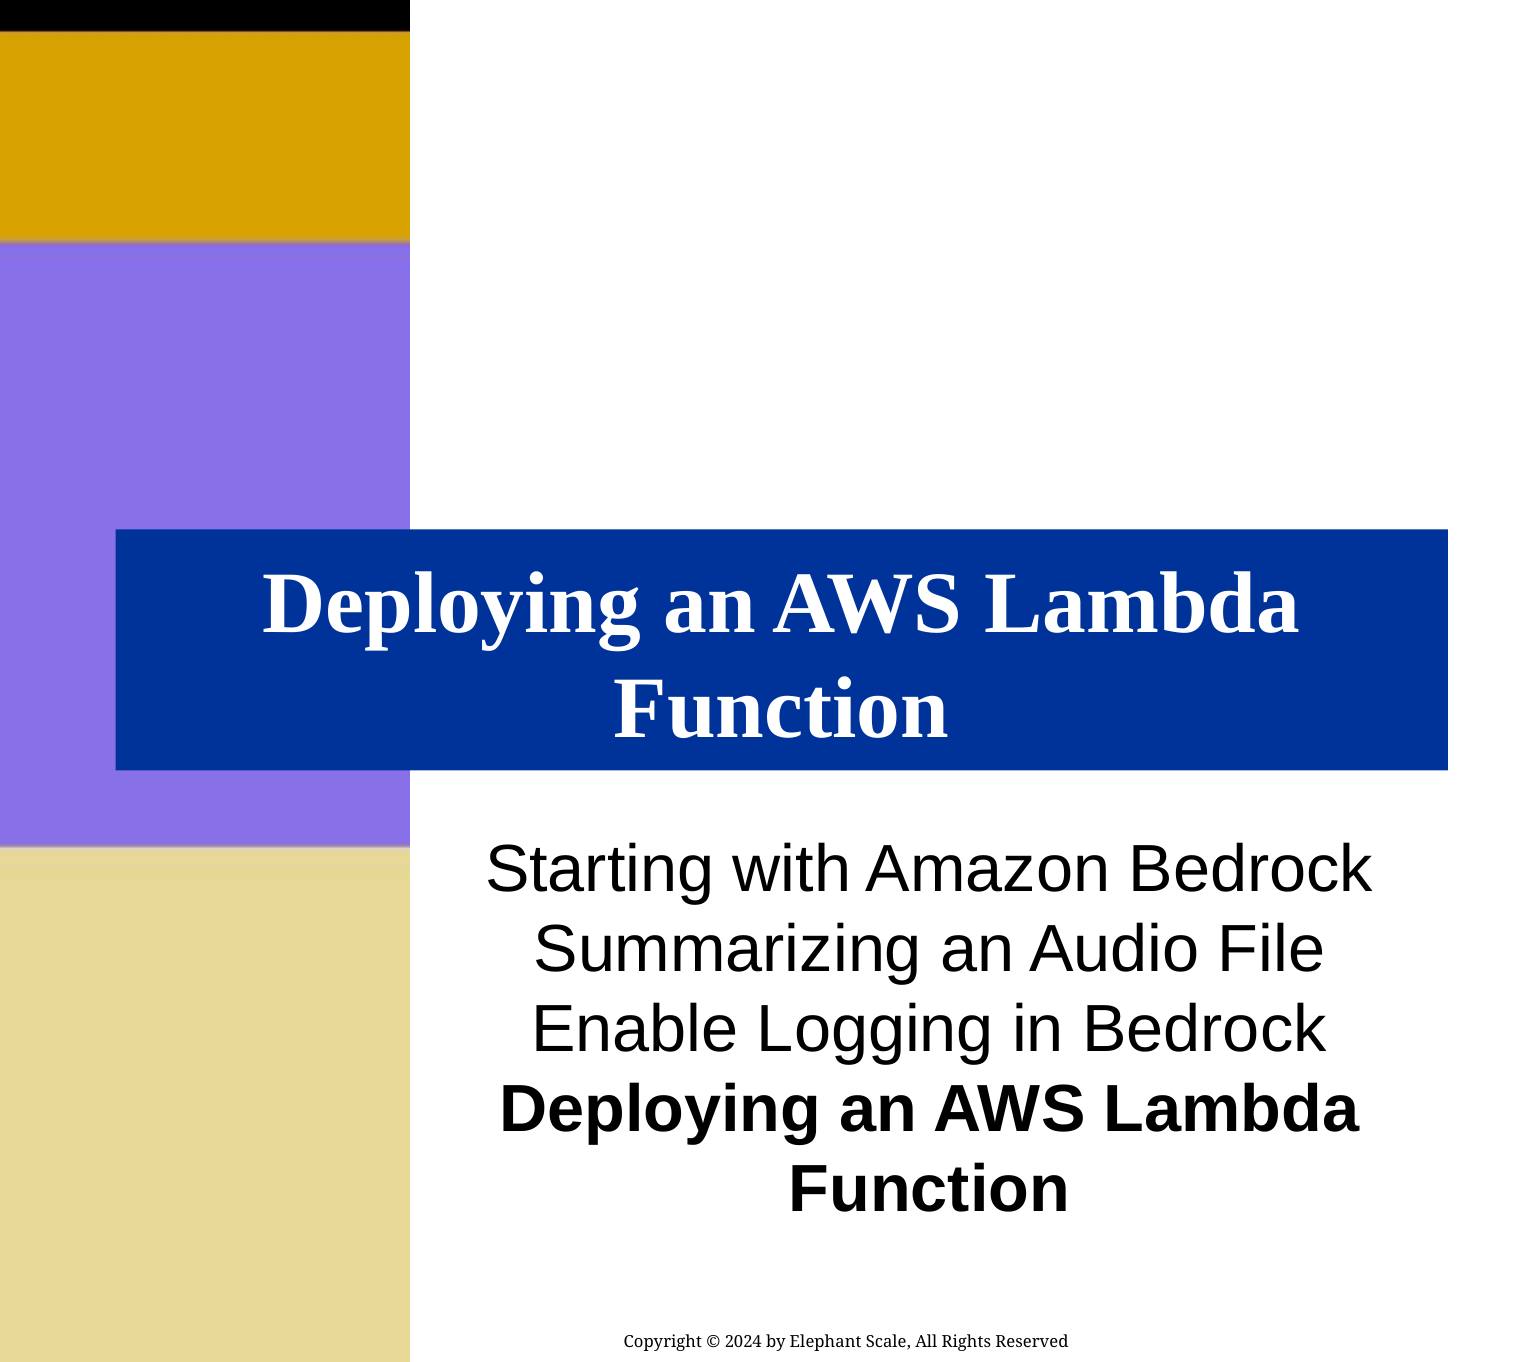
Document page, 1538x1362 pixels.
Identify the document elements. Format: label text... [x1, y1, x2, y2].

title Deploying an AWS Lambda Function [115, 529, 1449, 771]
picture [0, 0, 410, 1362]
subtitle Starting with Amazon Bedrock Summarizing an Audio File Enable Logging in Bedrock Deploying an AWS Lambda Function [409, 817, 1450, 884]
text_box Copyright © 2024 by Elephant Scale, All Rights Reserved [608, 1322, 1085, 1358]
